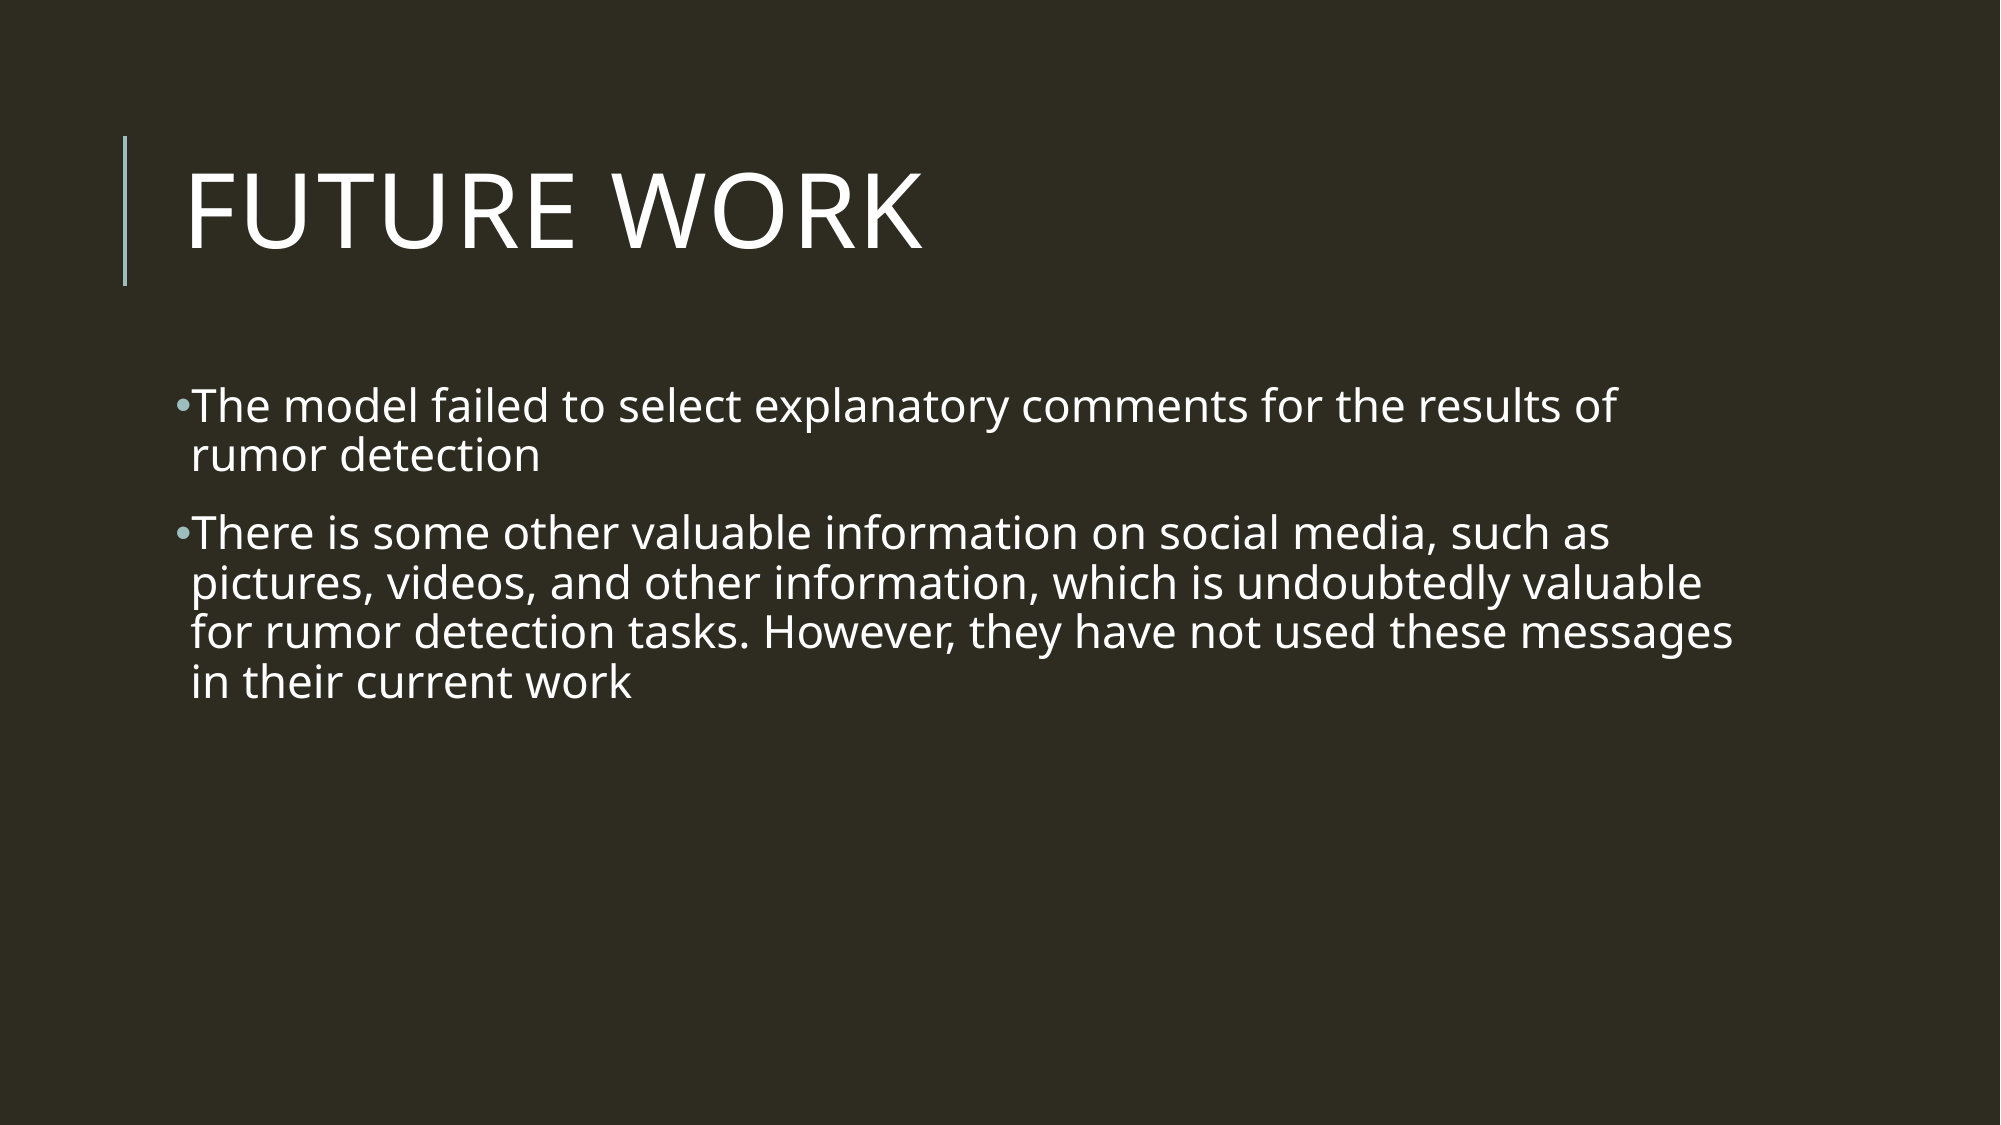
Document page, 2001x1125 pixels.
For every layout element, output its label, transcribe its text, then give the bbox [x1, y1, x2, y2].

list The model failed to select explanatory comments for the results of rumor detection There is some other valuable information on social media, such as pictures, videos, and other information, which is undoubtedly valuable for rumor detection tasks. However, they have not used these messages in their current work [168, 375, 1763, 1035]
title Future work [168, 96, 1763, 342]
